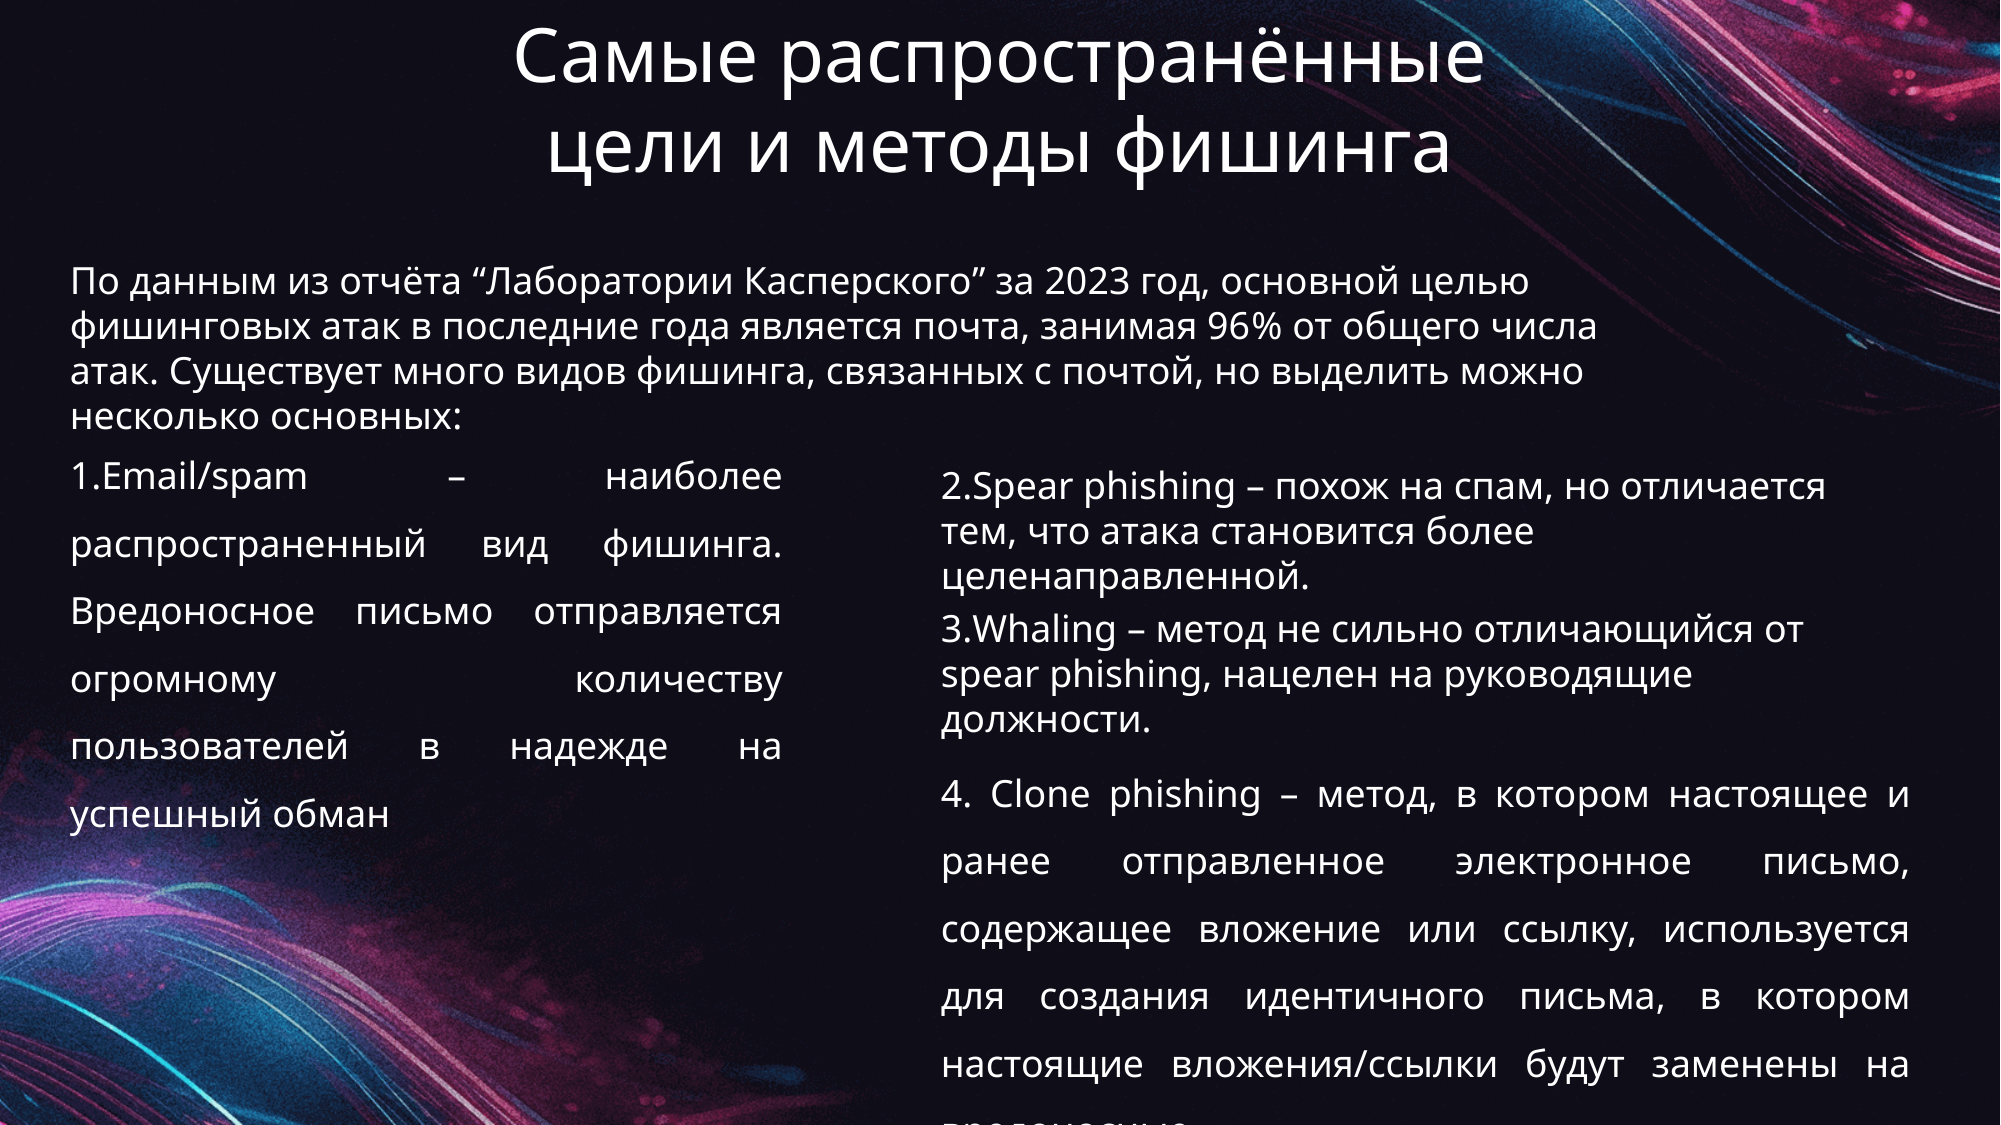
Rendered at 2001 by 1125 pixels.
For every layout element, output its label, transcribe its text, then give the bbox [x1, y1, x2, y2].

text_box Самые распространённые цели и методы фишинга [483, 0, 1517, 195]
text_box По данным из отчёта “Лаборатории Касперского” за 2023 год, основной целью фишинговых атак в последние года является почта, занимая 96% от общего числа атак. Существует много видов фишинга, связанных с почтой, но выделить можно несколько основных: [54, 249, 1674, 445]
text_box 1.Email/spam – наиболее распространенный вид фишинга. Вредоносное письмо отправляется огромному количеству пользователей в надежде на успешный обман [54, 422, 798, 843]
text_box 3.Whaling – метод не сильно отличающийся от spear phishing, нацелен на руководящие должности. [925, 597, 1926, 739]
picture [0, 0, 2000, 1125]
text_box 4. Clone phishing – метод, в котором настоящее и ранее отправленное электронное письмо, содержащее вложение или ссылку, используется для создания идентичного письма, в котором настоящие вложения/ссылки будут заменены на вредоносные. [925, 739, 1926, 1125]
text_box 2.Spear phishing – похож на спам, но отличается тем, что атака становится более целенаправленной. [925, 454, 1926, 597]
